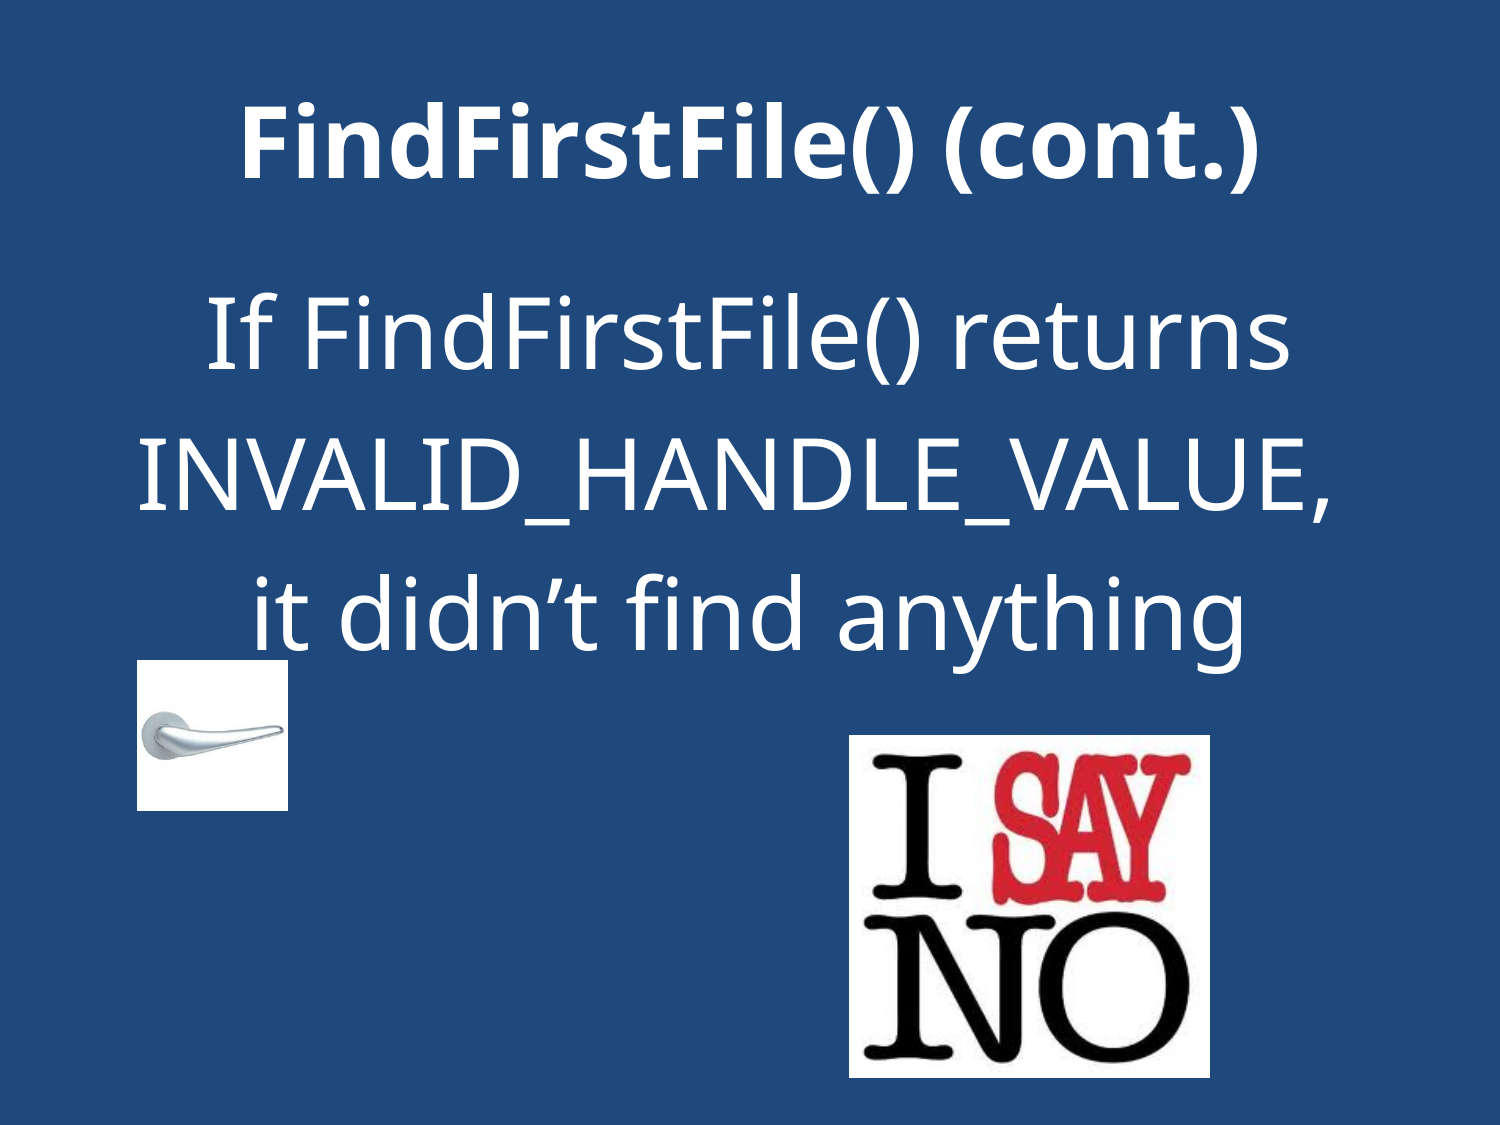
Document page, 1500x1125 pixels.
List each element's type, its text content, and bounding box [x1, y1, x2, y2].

title FindFirstFile() (cont.) [75, 45, 1425, 233]
picture [849, 735, 1210, 1078]
picture [137, 660, 288, 811]
list If FindFirstFile() returns INVALID_HANDLE_VALUE, it didn’t find anything [75, 262, 1425, 1005]
